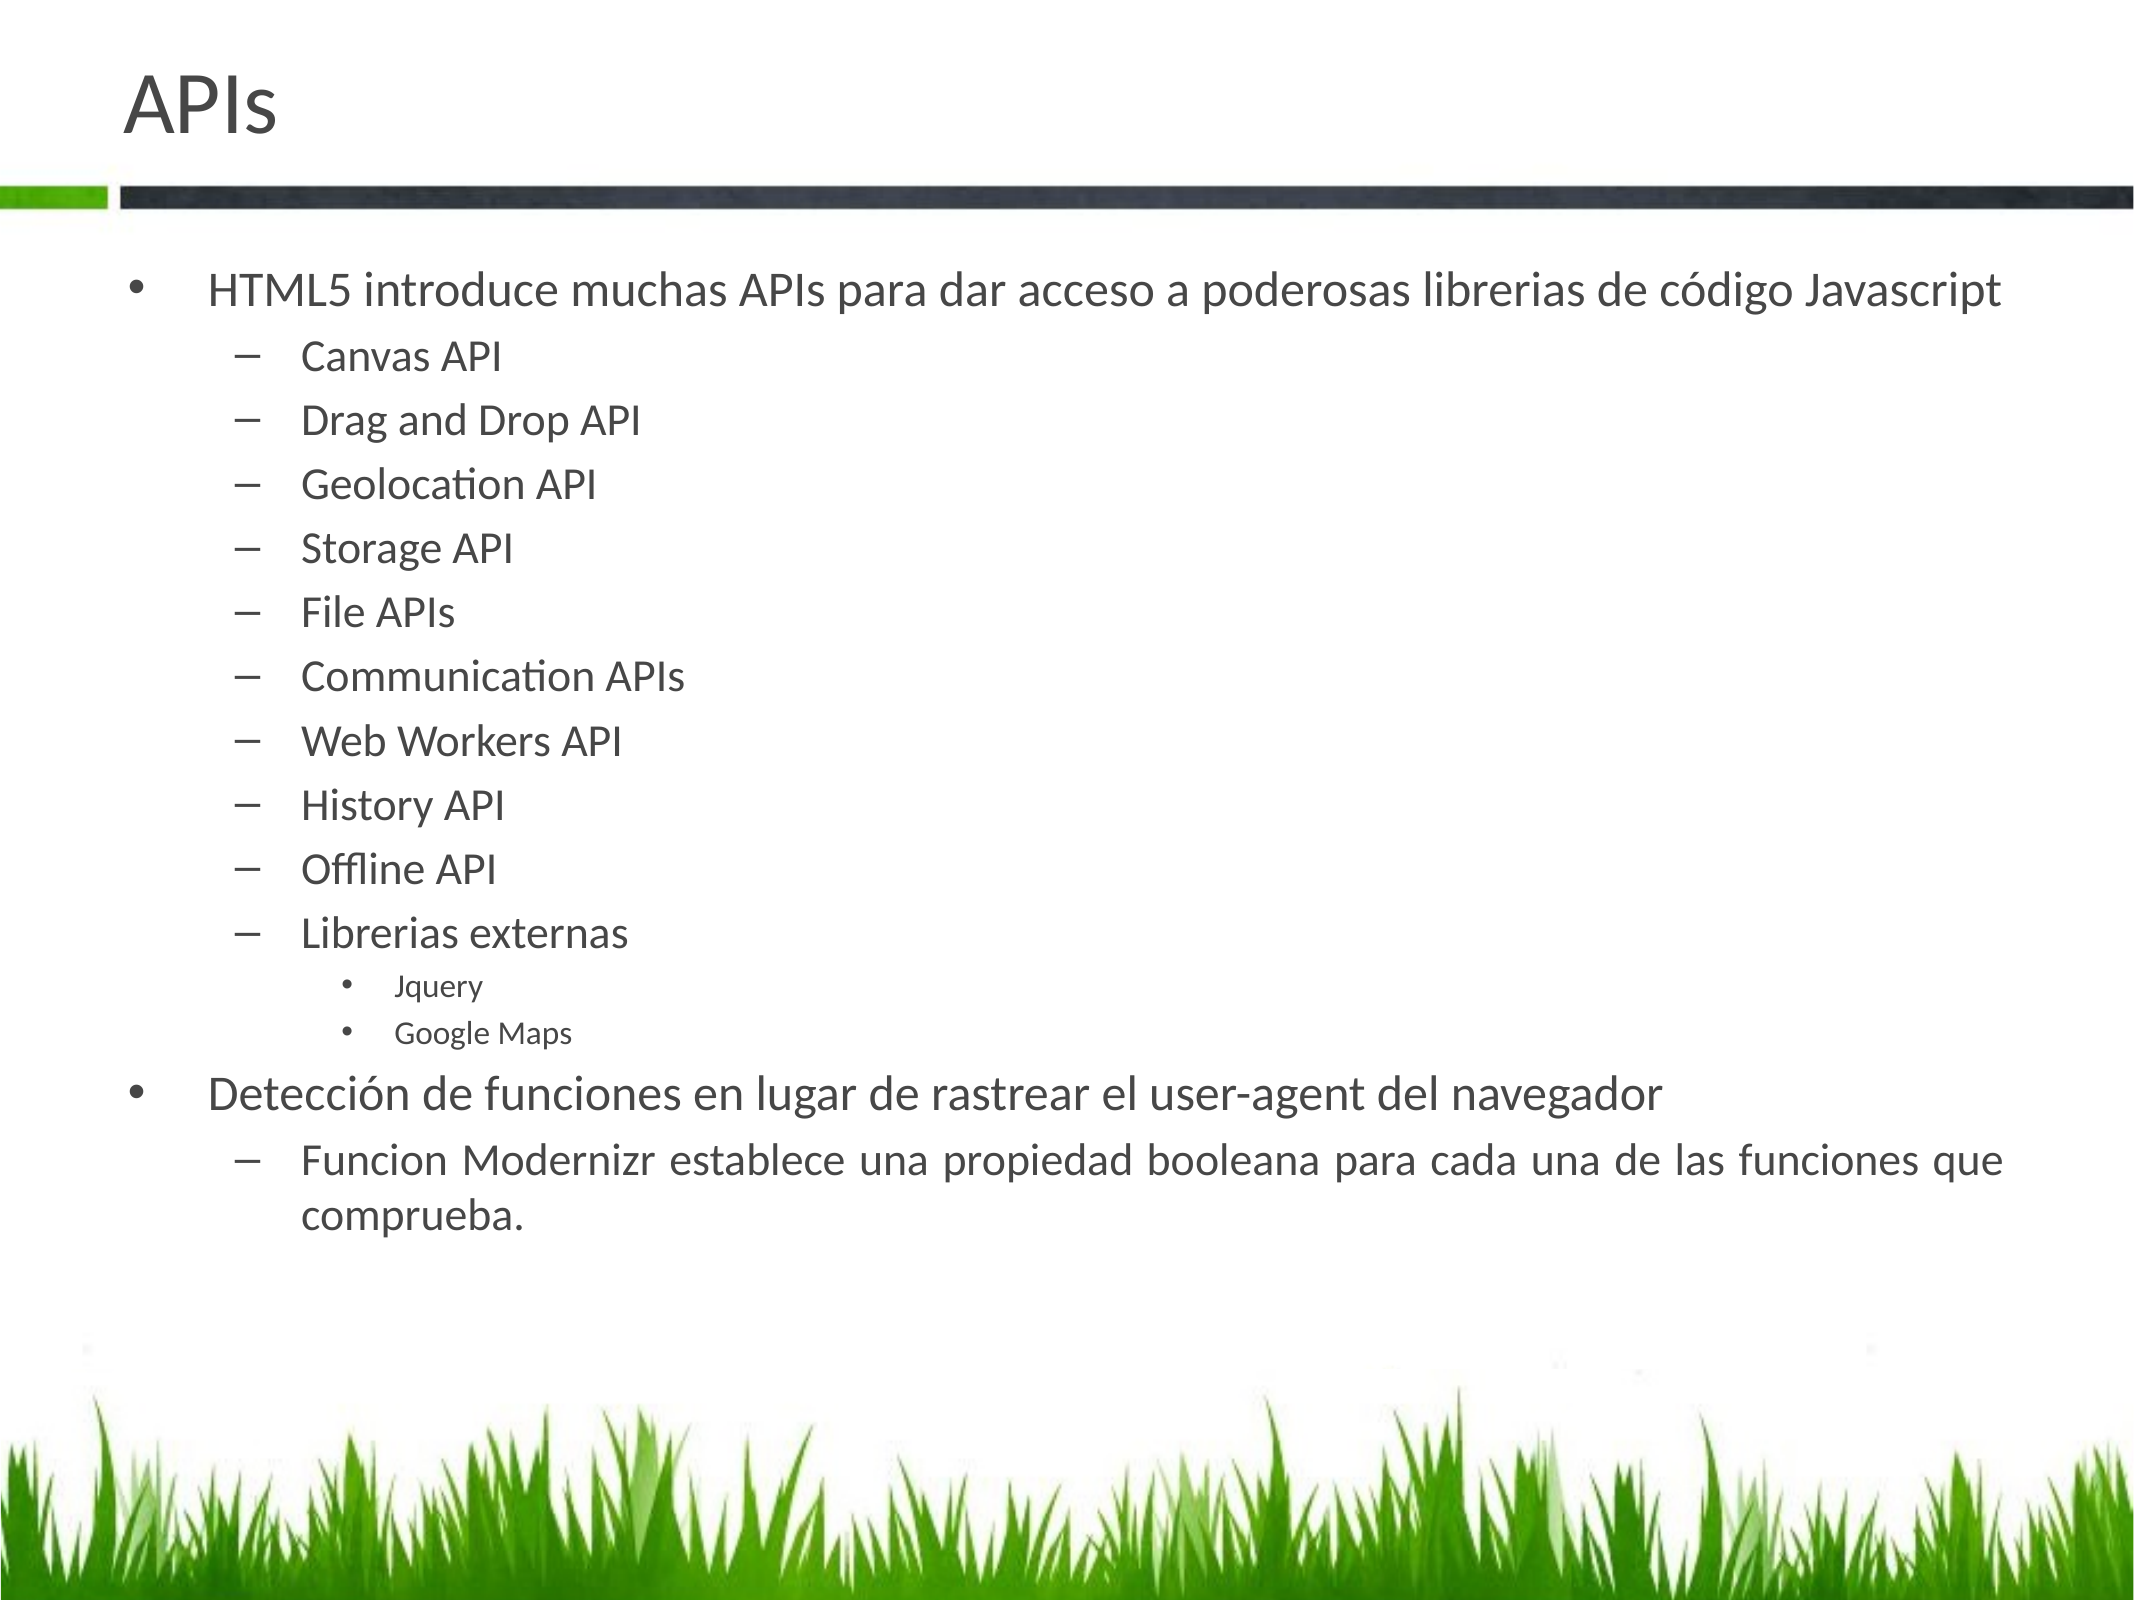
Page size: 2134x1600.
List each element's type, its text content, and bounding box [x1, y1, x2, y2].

picture [0, 0, 2134, 1600]
title APIs [101, 17, 2063, 178]
list HTML5 introduce muchas APIs para dar acceso a poderosas librerias de código Javascript Canvas API Drag and Drop API Geolocation API Storage API File APIs Communication APIs Web Workers API History API Offline API Librerias externas Jquery Google Maps Detección de funciones en lugar de rastrear el user-agent del navegador Funcion Modernizr establece una propiedad booleana para cada una de las funciones que comprueba. [106, 245, 2027, 1430]
